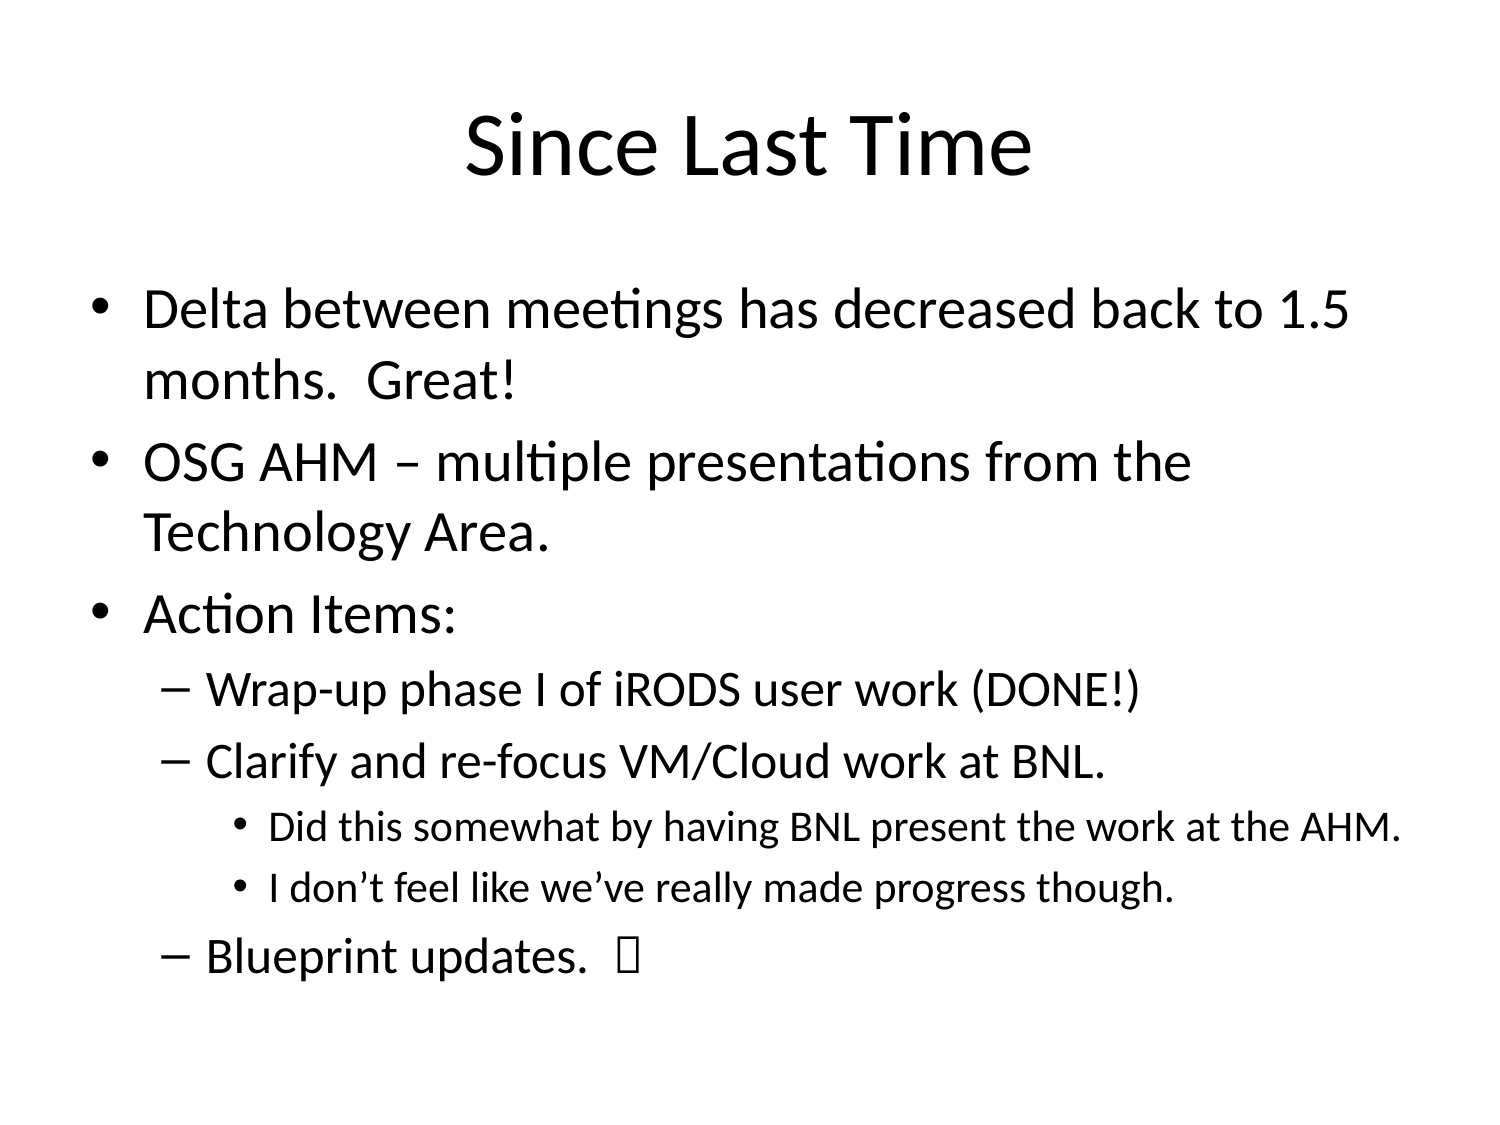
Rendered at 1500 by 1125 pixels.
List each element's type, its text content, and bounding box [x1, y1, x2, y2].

list Delta between meetings has decreased back to 1.5 months. Great! OSG AHM – multiple presentations from the Technology Area. Action Items: Wrap-up phase I of iRODS user work (DONE!) Clarify and re-focus VM/Cloud work at BNL. Did this somewhat by having BNL present the work at the AHM. I don’t feel like we’ve really made progress though. Blueprint updates.  [75, 262, 1425, 1005]
title Since Last Time [75, 45, 1425, 233]
